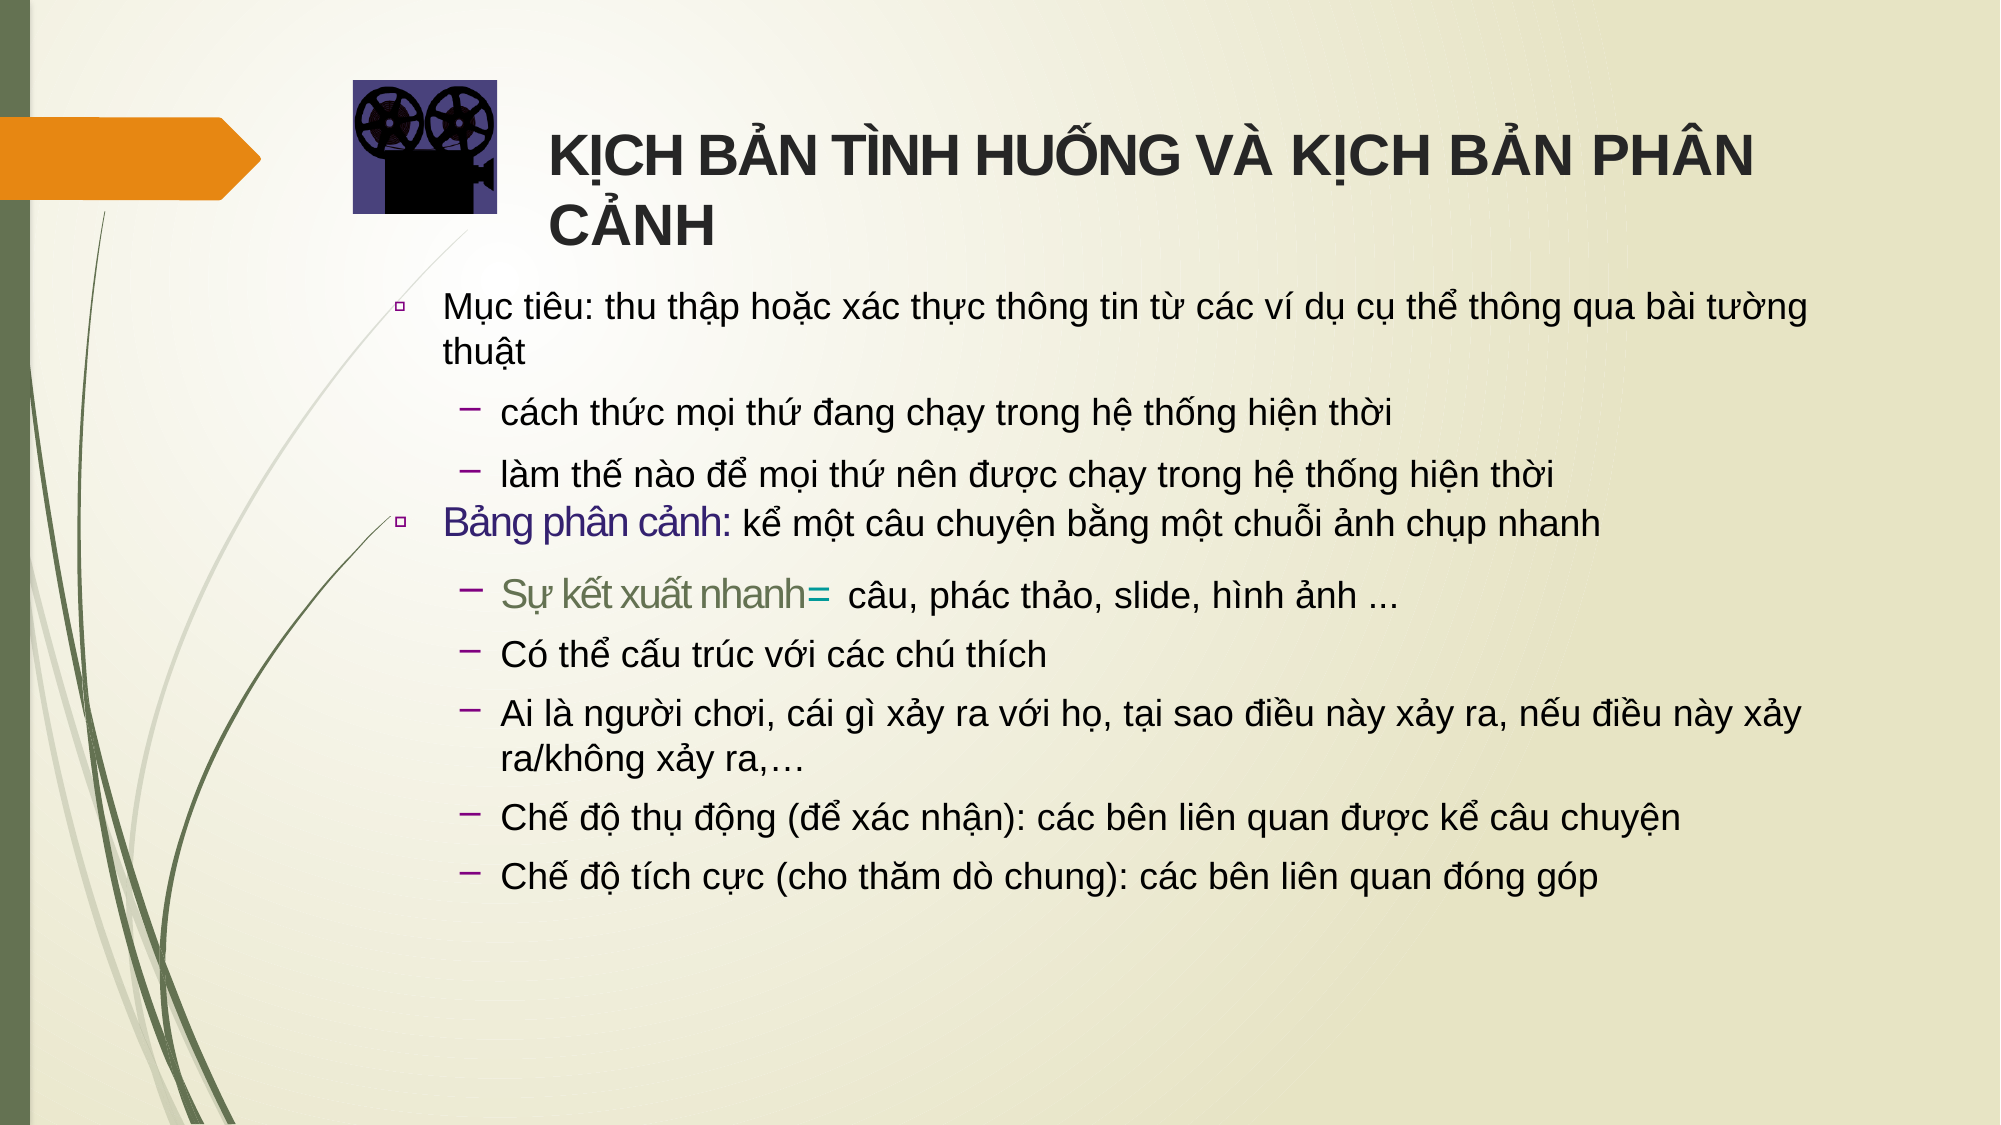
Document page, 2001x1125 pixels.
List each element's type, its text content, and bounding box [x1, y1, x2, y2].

title KỊCH BẢN TÌNH HUỐNG VÀ KỊCH BẢN PHÂN CẢNH [408, 85, 1940, 306]
text_box [352, 80, 498, 214]
slide_number 17 [1530, 851, 1565, 1125]
text_box Mục tiêu: thu thập hoặc xác thực thông tin từ các ví dụ cụ thể thông qua bài tường thuật cách thức mọi thứ đang chạy trong hệ thống hiện thời làm thế nào để mọi thứ nên được chạy trong hệ thống hiện thời Bảng phân cảnh: kể một câu chuyện bằng một chuỗi ảnh chụp nhanh Sự kết xuất nhanh= câu, phác thảo, slide, hình ảnh ... Có thể cấu trúc với các chú thích Ai là người chơi, cái gì xảy ra với họ, tại sao điều này xảy ra, nếu điều này xảy ra/không xảy ra,… Chế độ thụ động (để xác nhận): các bên liên quan được kể câu chuyện Chế độ tích cực (cho thăm dò chung): các bên liên quan đóng góp [391, 281, 1824, 898]
